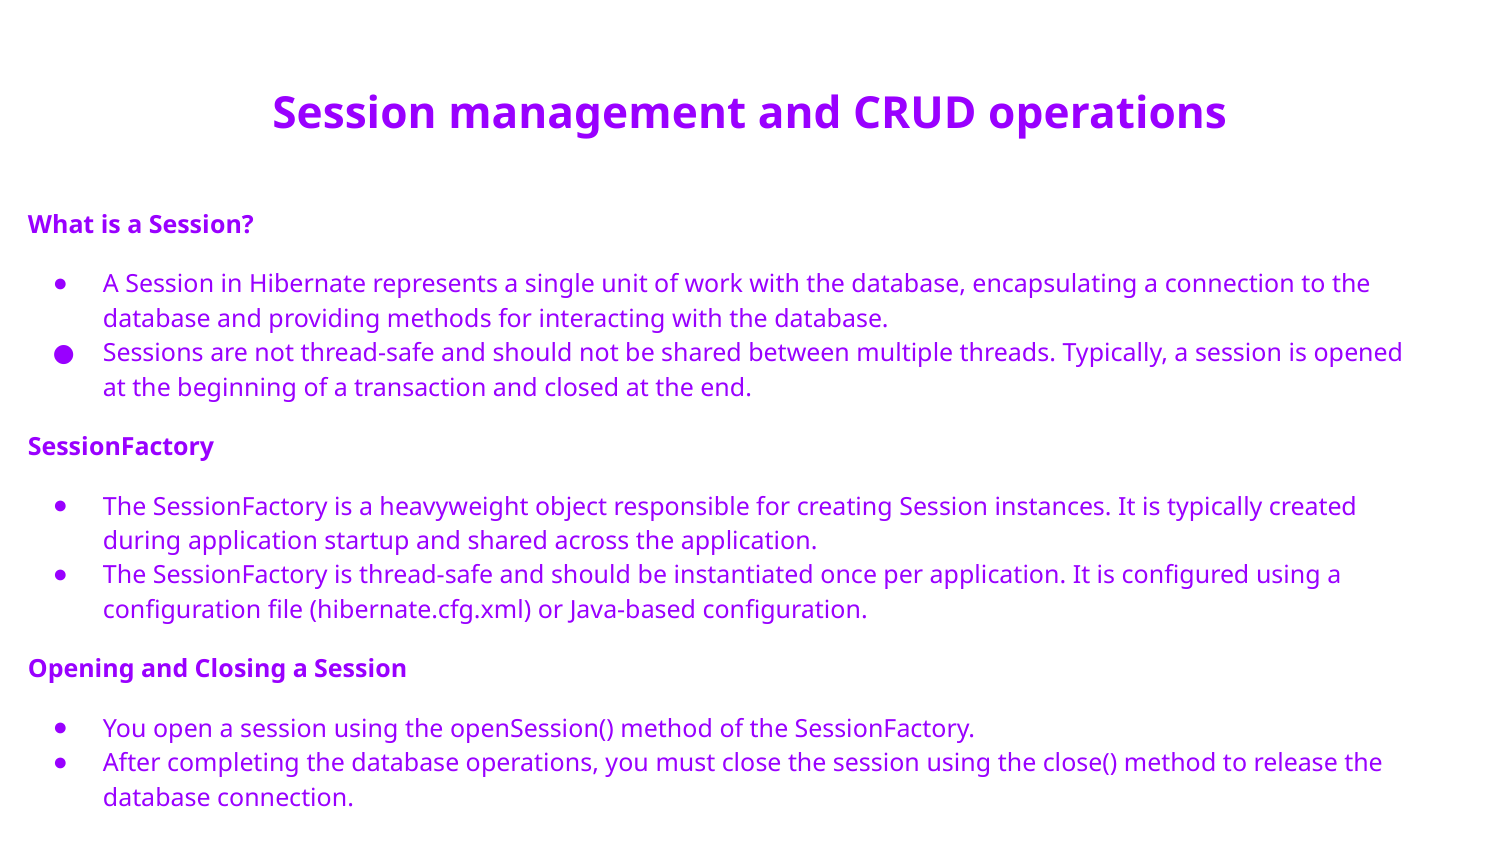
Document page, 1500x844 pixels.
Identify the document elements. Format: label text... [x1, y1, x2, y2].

title Session management and CRUD operations [51, 72, 1449, 167]
list What is a Session? A Session in Hibernate represents a single unit of work with the database, encapsulating a connection to the database and providing methods for interacting with the database. Sessions are not thread-safe and should not be shared between multiple threads. Typically, a session is opened at the beginning of a transaction and closed at the end. SessionFactory The SessionFactory is a heavyweight object responsible for creating Session instances. It is typically created during application startup and shared across the application. The SessionFactory is thread-safe and should be instantiated once per application. It is configured using a configuration file (hibernate.cfg.xml) or Java-based configuration. Opening and Closing a Session You open a session using the openSession() method of the SessionFactory. After completing the database operations, you must close the session using the close() method to release the database connection. [12, 189, 1449, 820]
